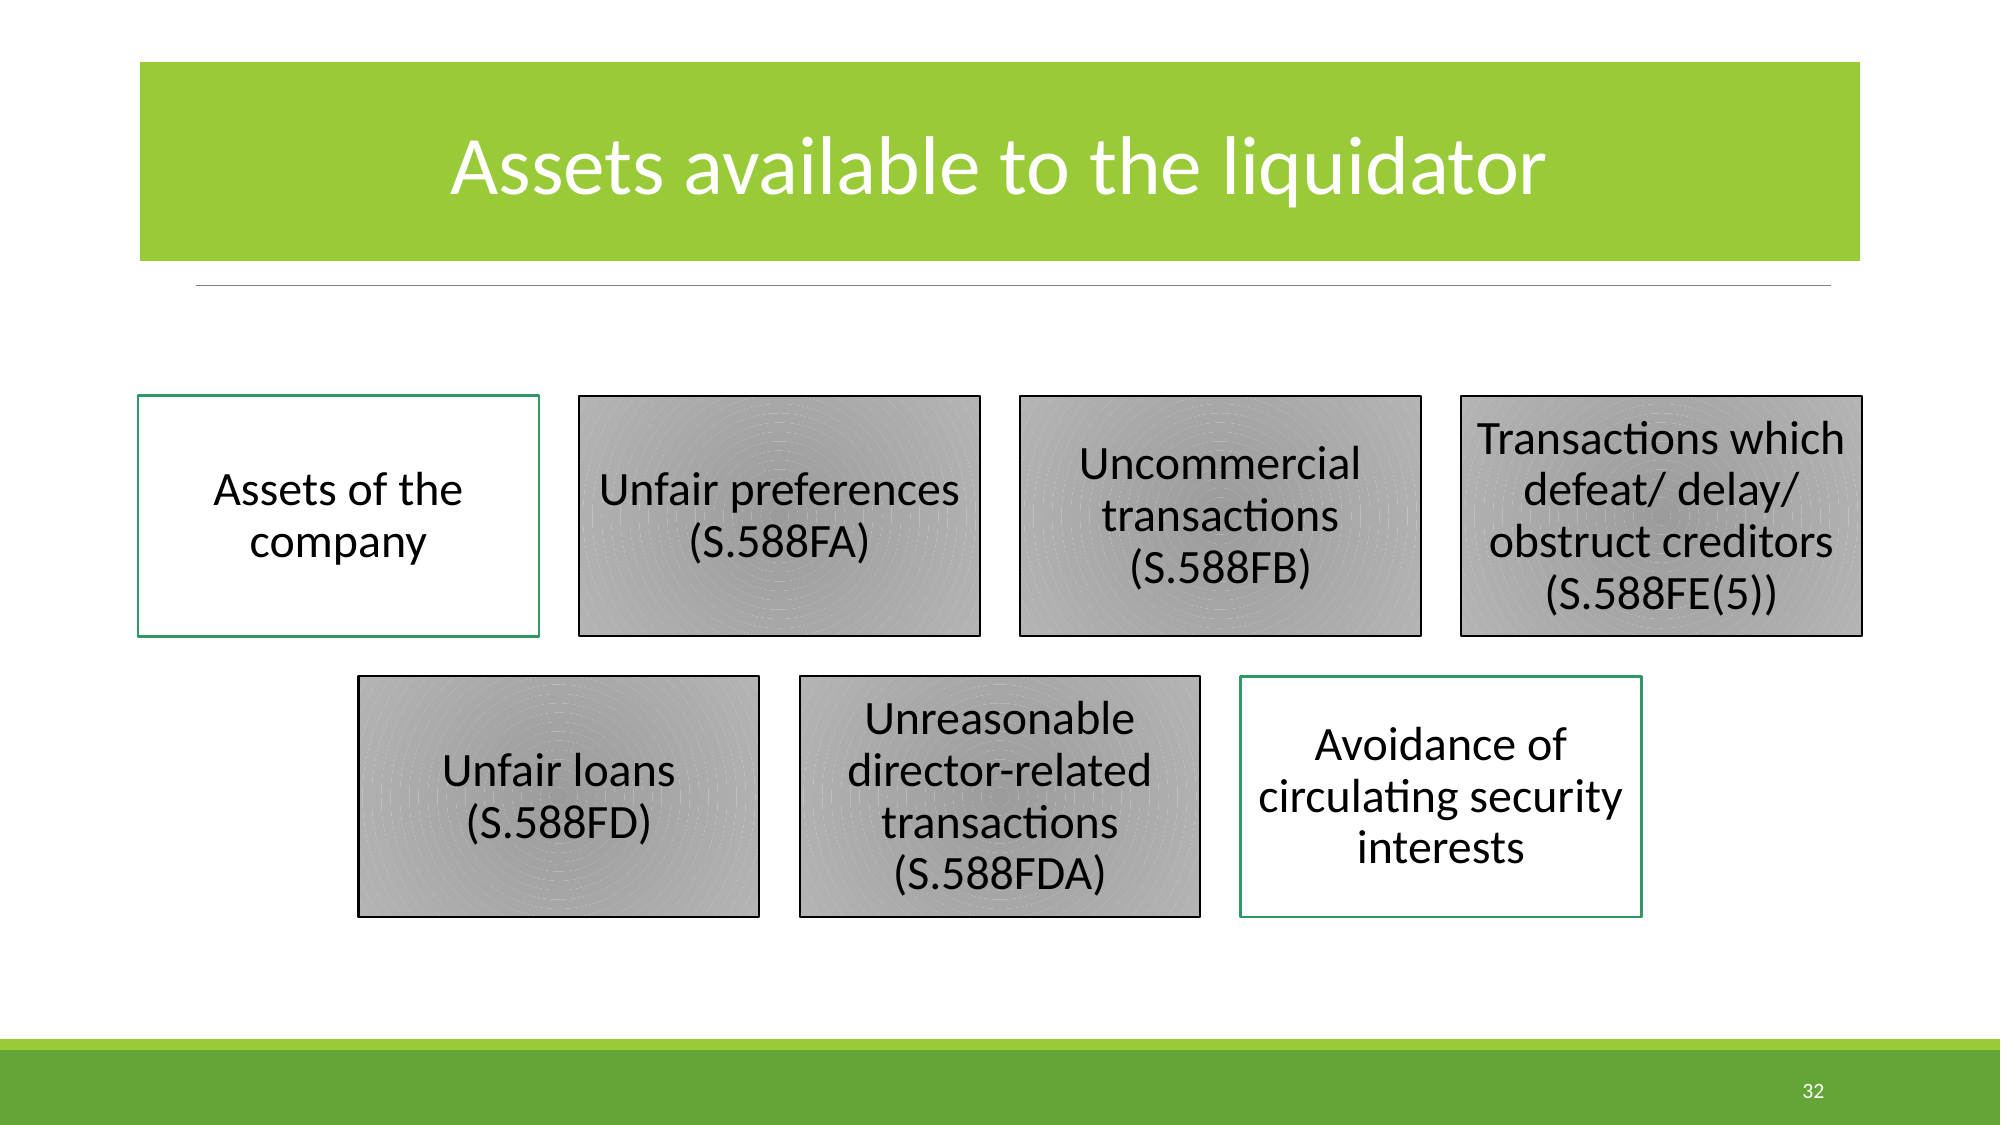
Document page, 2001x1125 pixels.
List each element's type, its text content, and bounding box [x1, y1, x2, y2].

text_box Assets available to the liquidator [135, 58, 1864, 265]
slide_number 32 [1624, 1059, 1840, 1120]
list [136, 298, 1863, 1014]
